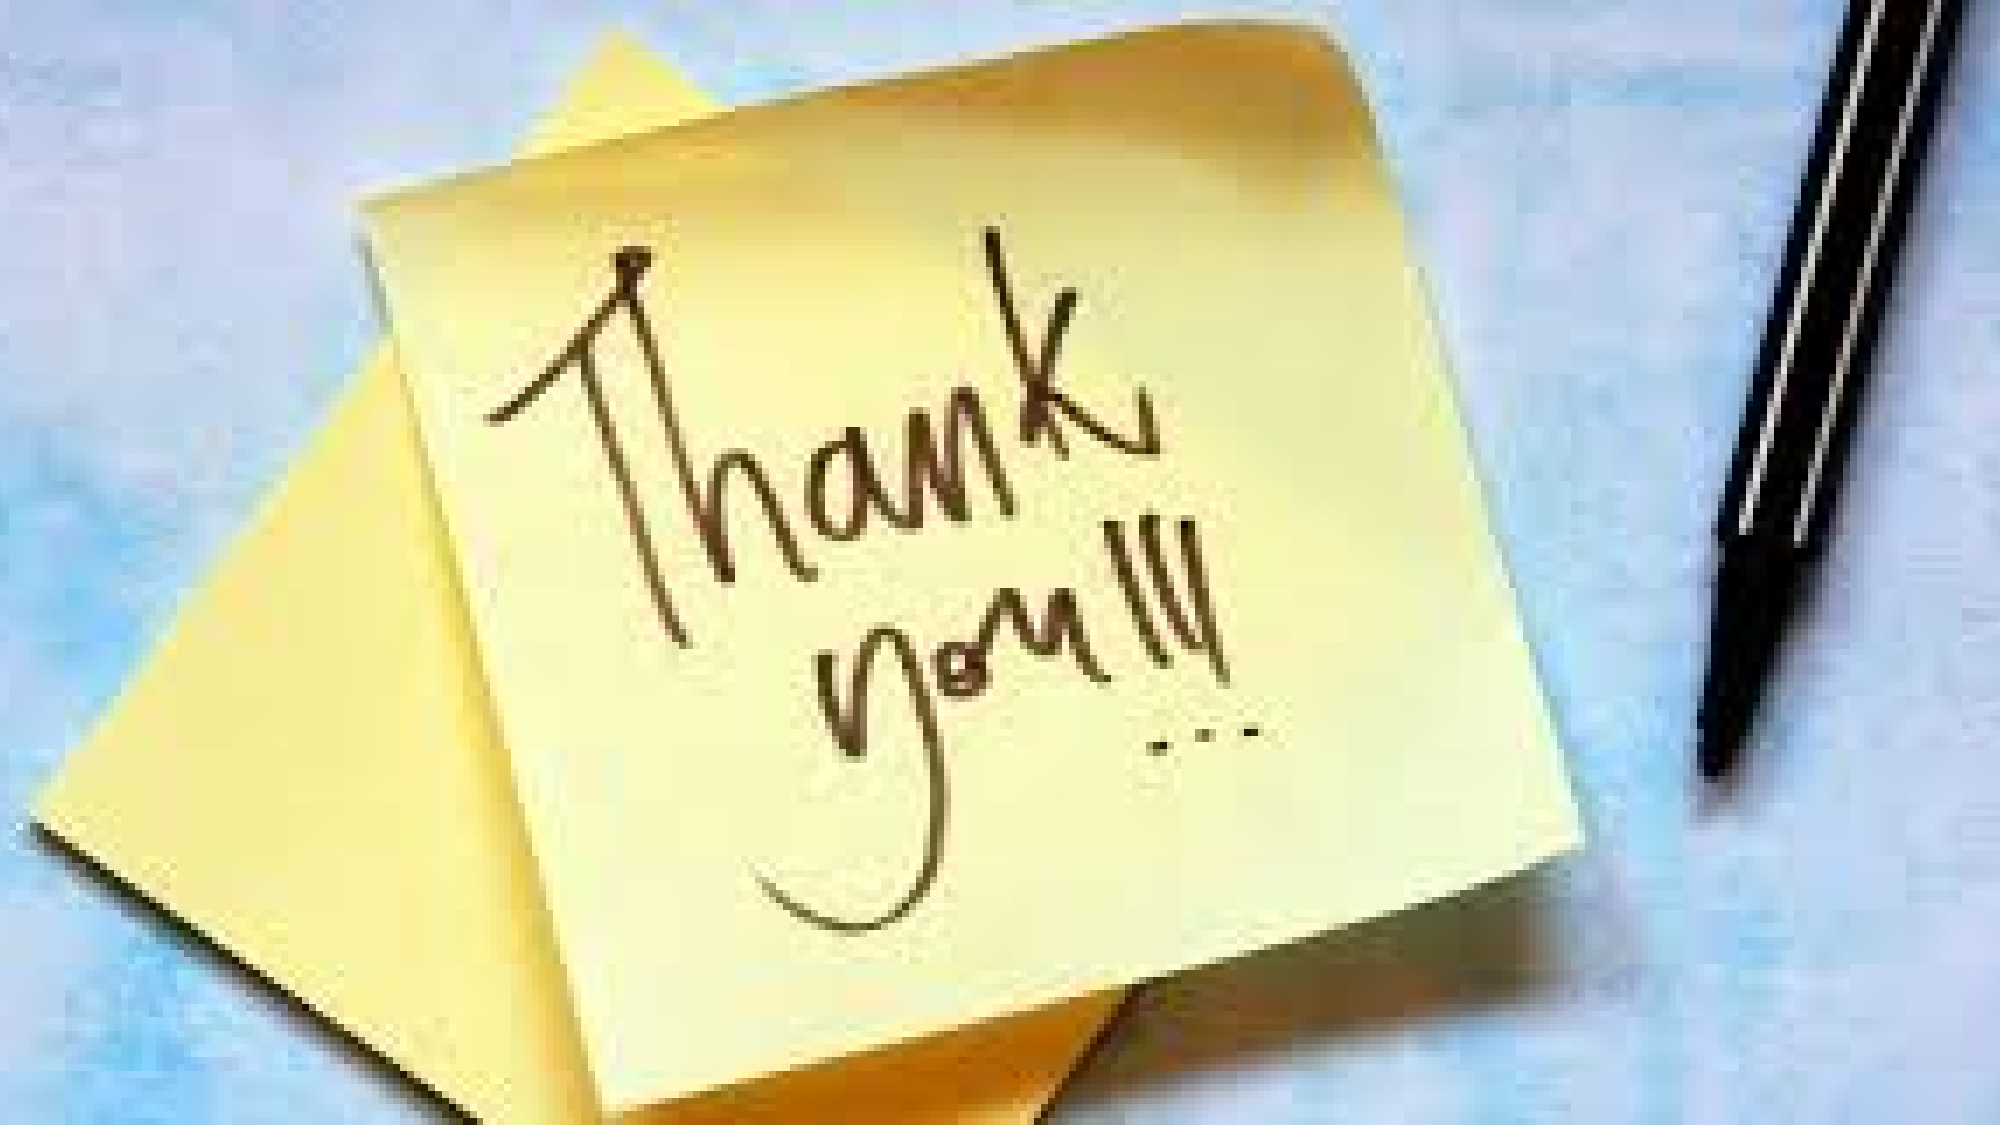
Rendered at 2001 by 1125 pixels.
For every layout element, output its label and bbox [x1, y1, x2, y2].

list [0, 0, 2000, 1125]
